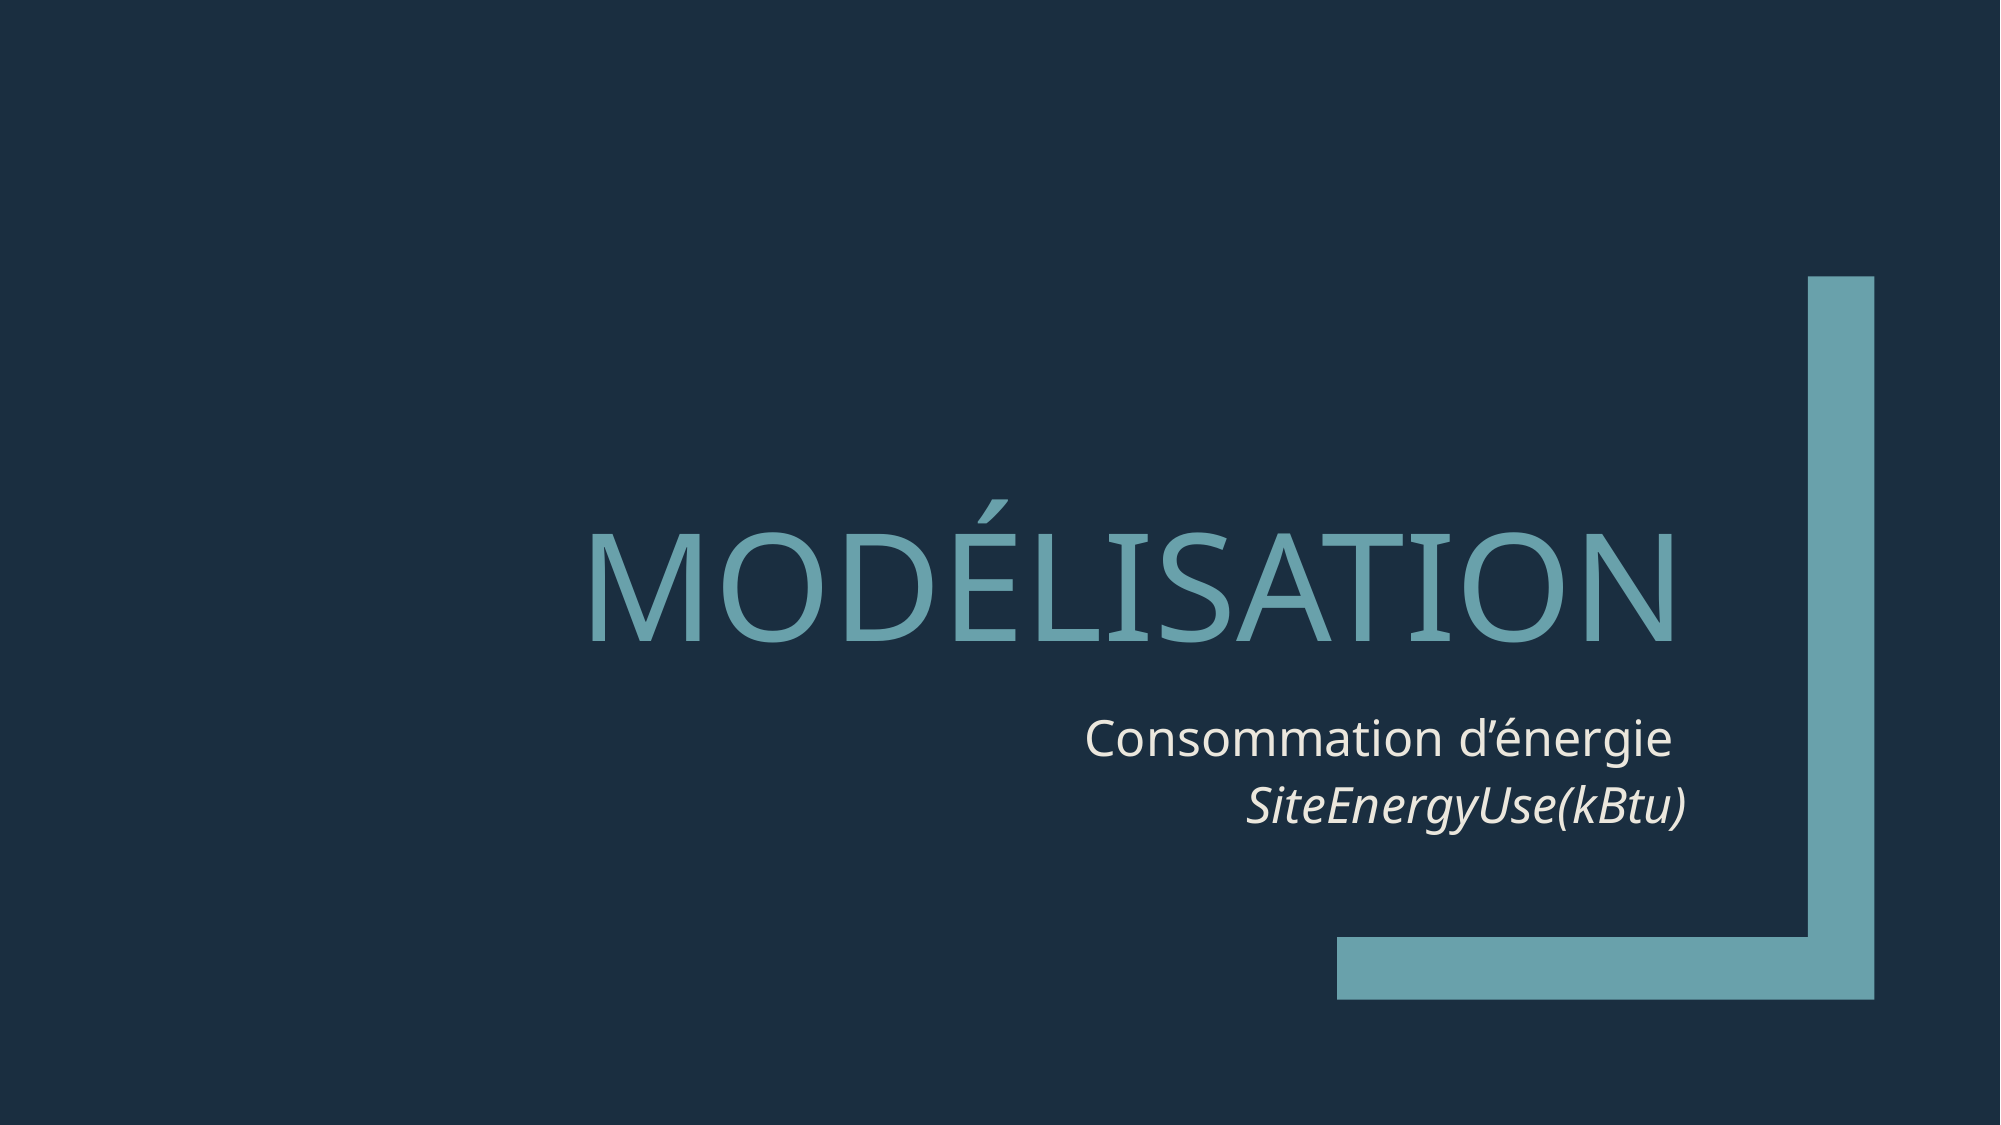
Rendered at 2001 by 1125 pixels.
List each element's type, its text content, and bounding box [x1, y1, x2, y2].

list Consommation d’énergie SiteEnergyUse(kBtu) [125, 691, 1703, 880]
title Modélisation [125, 213, 1703, 682]
